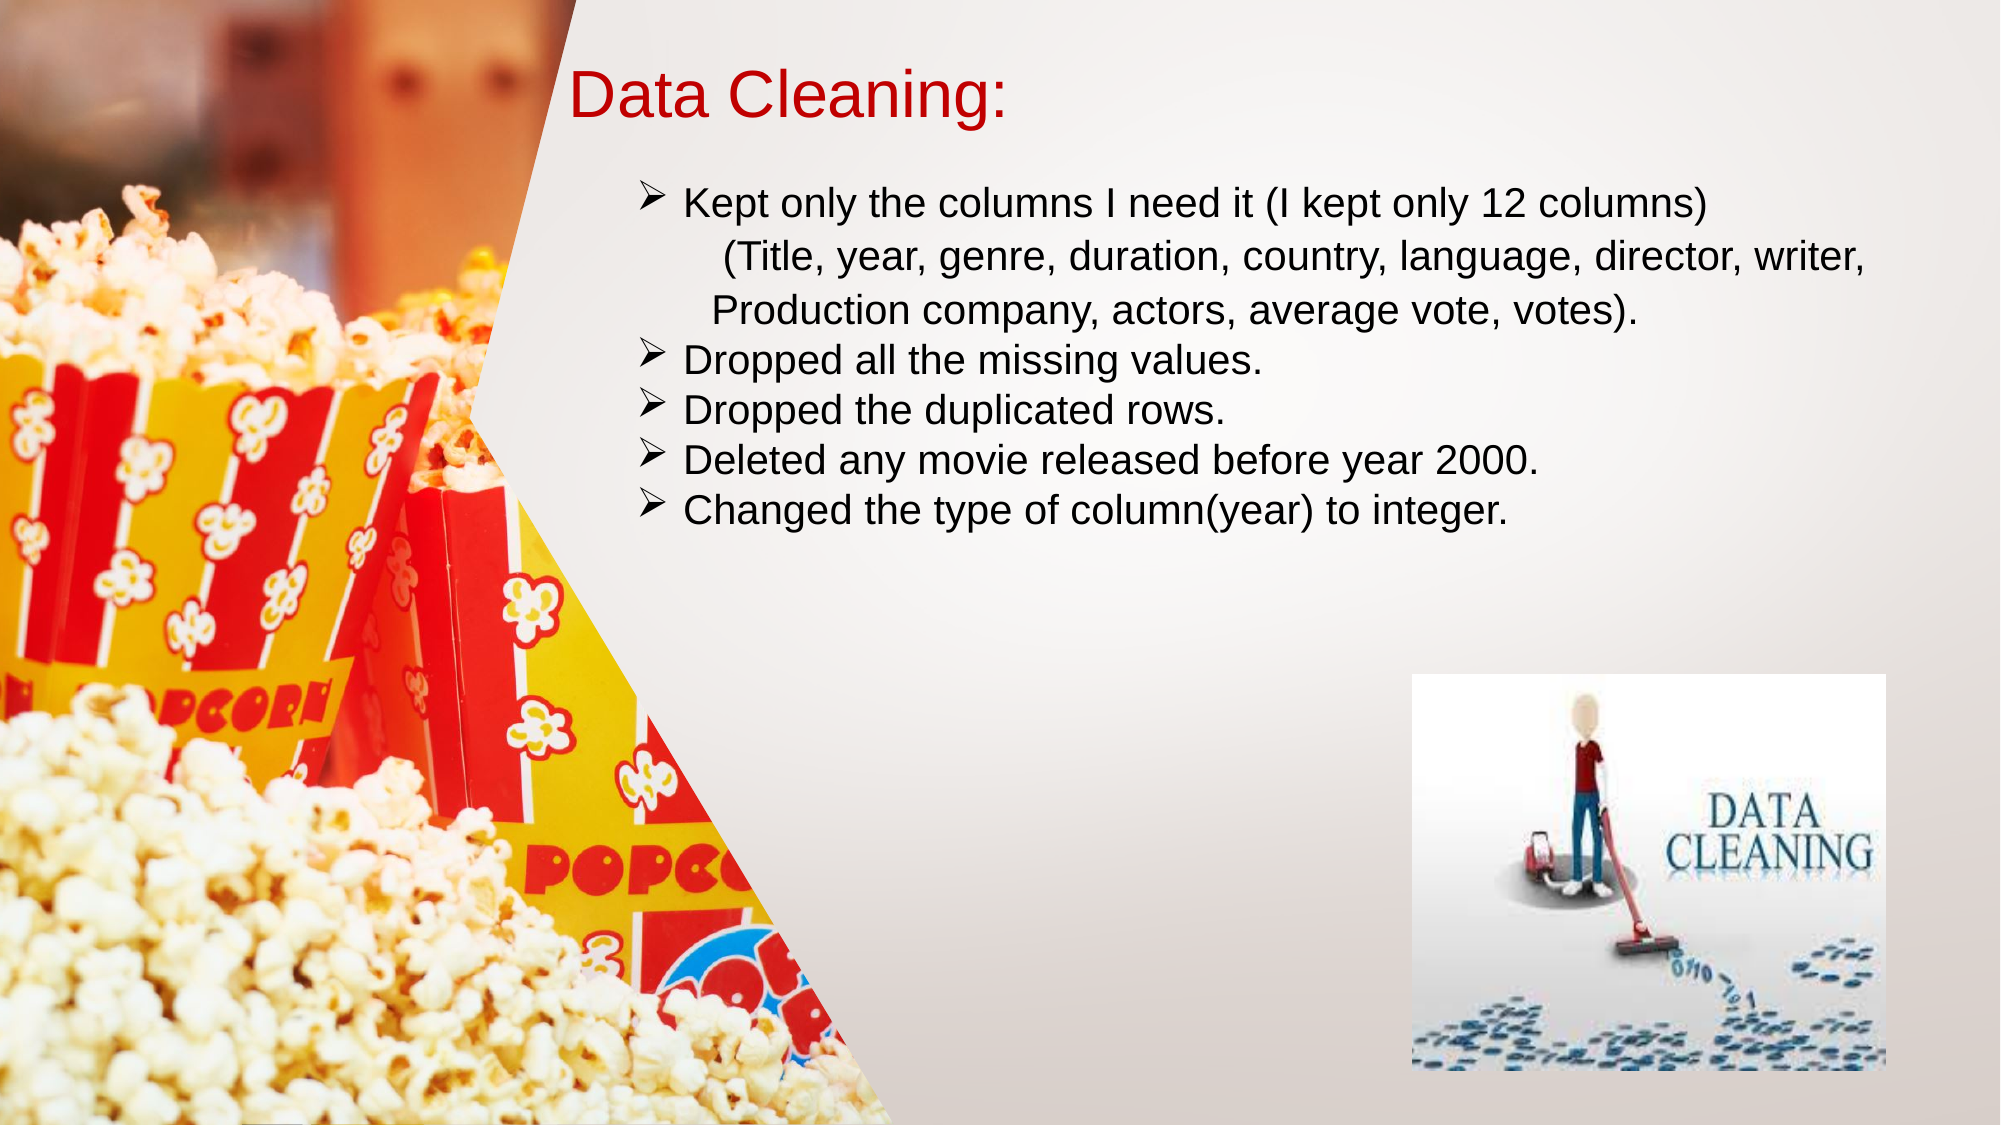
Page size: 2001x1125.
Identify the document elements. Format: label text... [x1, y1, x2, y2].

picture [0, 0, 894, 1125]
text_box Kept only the columns I need it (I kept only 12 columns) (Title, year, genre, duration, country, language, director, writer, Production company, actors, average vote, votes). Dropped all the missing values. Dropped the duplicated rows. Deleted any movie released before year 2000. Changed the type of column(year) to integer. [894, 168, 1952, 586]
picture [1412, 673, 1886, 1071]
title Data Cleaning: [894, 28, 1025, 168]
